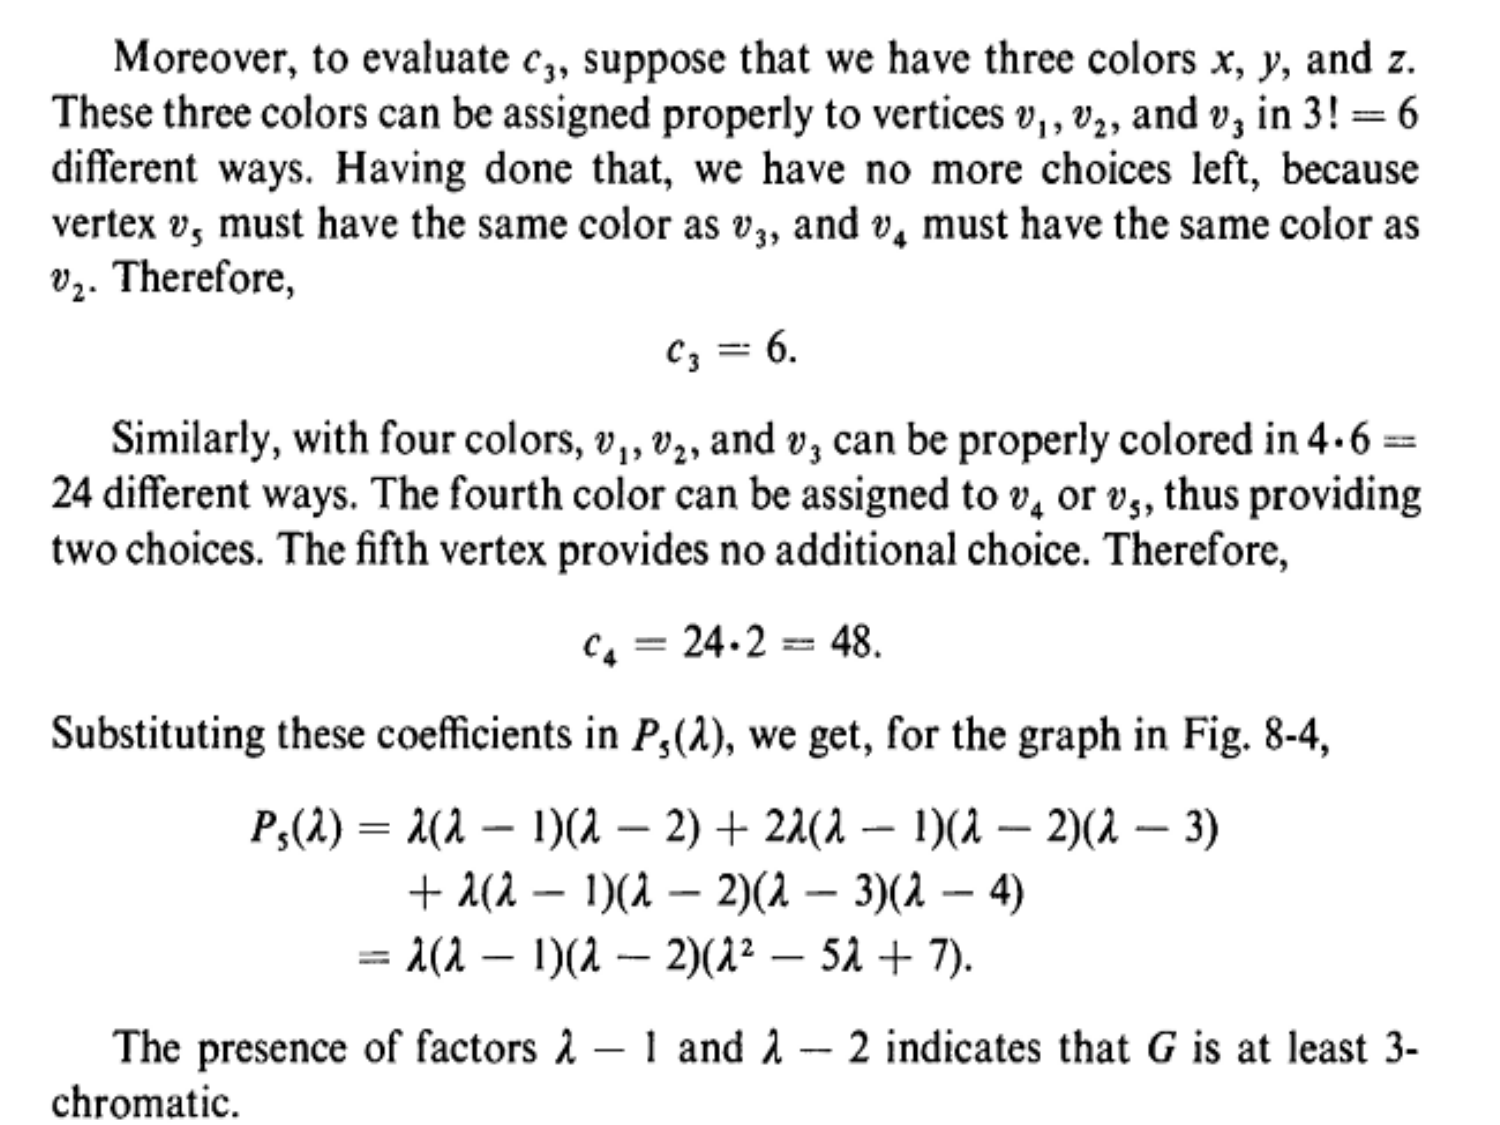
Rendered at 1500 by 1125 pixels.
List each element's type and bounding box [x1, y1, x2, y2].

list [0, 0, 1500, 1125]
